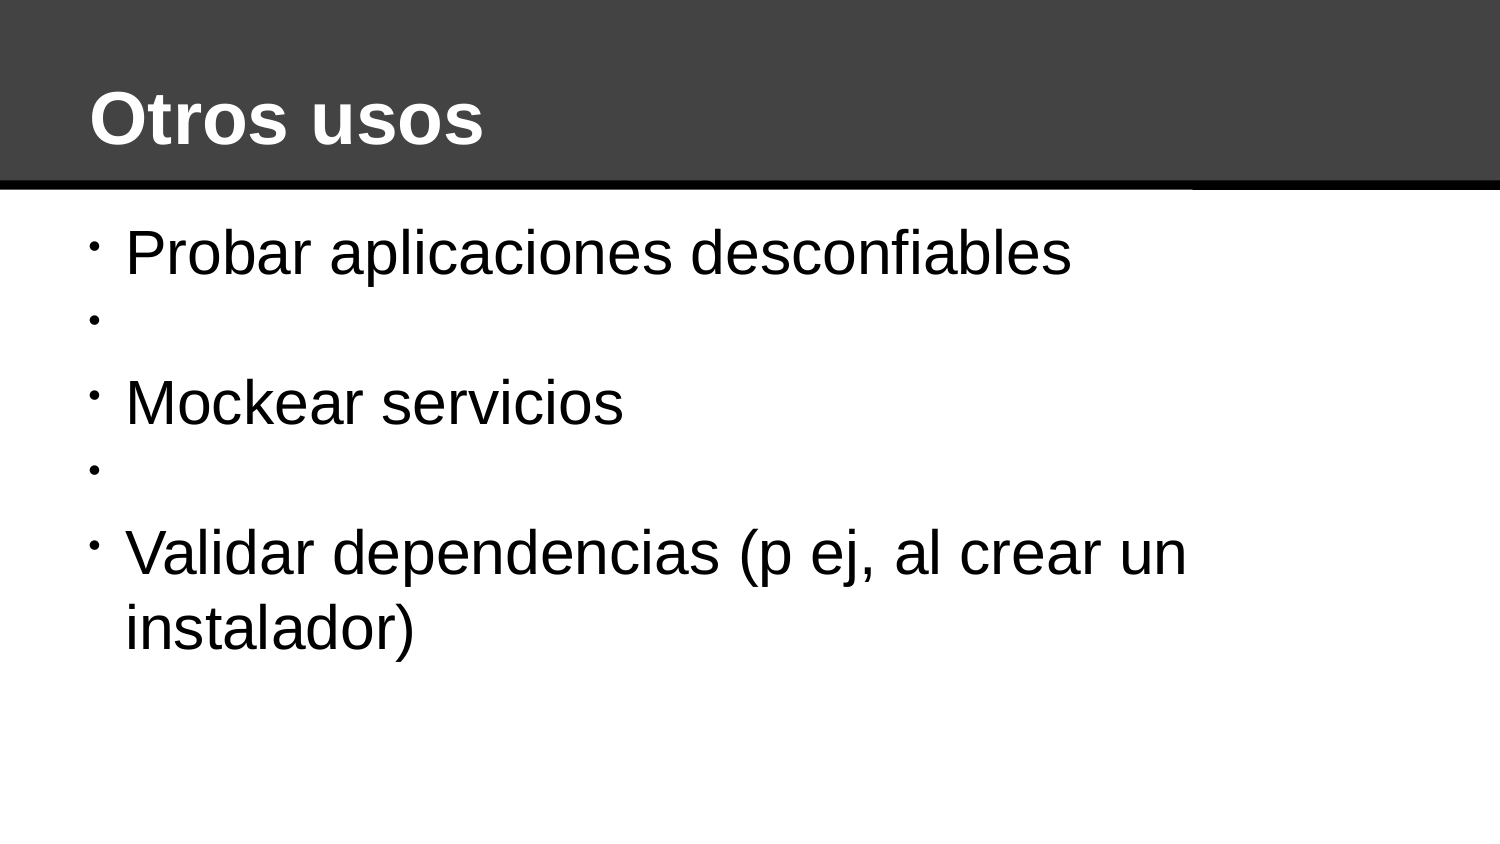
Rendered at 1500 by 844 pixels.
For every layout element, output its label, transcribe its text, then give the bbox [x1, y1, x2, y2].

text_box Probar aplicaciones desconfiables Mockear servicios Validar dependencias (p ej, al crear un instalador) [74, 196, 1425, 808]
text_box Otros usos [74, 33, 1425, 175]
